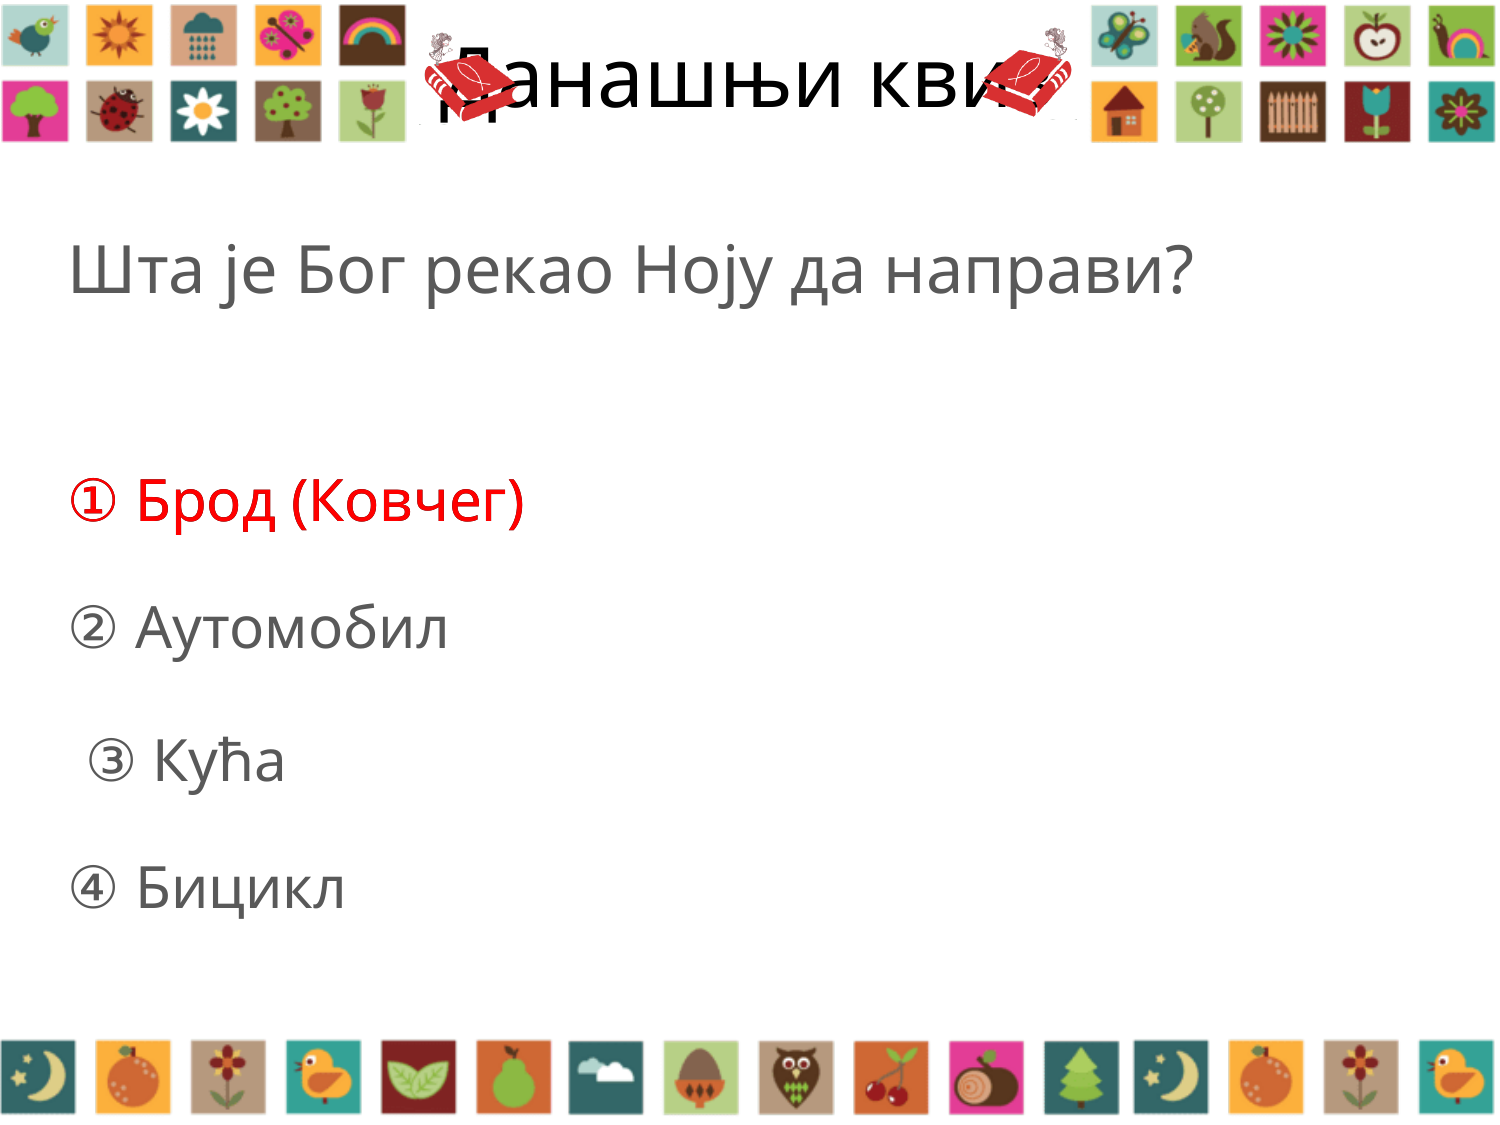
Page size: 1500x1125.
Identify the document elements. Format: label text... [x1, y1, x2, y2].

picture [0, 3, 550, 150]
picture [950, 3, 1500, 150]
text_box ② Аутомобил [53, 582, 1436, 668]
text_box ④ Бицикл [53, 842, 1483, 928]
text_box ③ Кућа [70, 716, 1500, 801]
text_box Данашњи квиз [547, 16, 1078, 131]
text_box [0, 1028, 1500, 1118]
text_box Шта је Бог рекао Ноју да направи? [53, 219, 1436, 315]
text_box ① Брод (Ковчег) [53, 456, 1483, 541]
